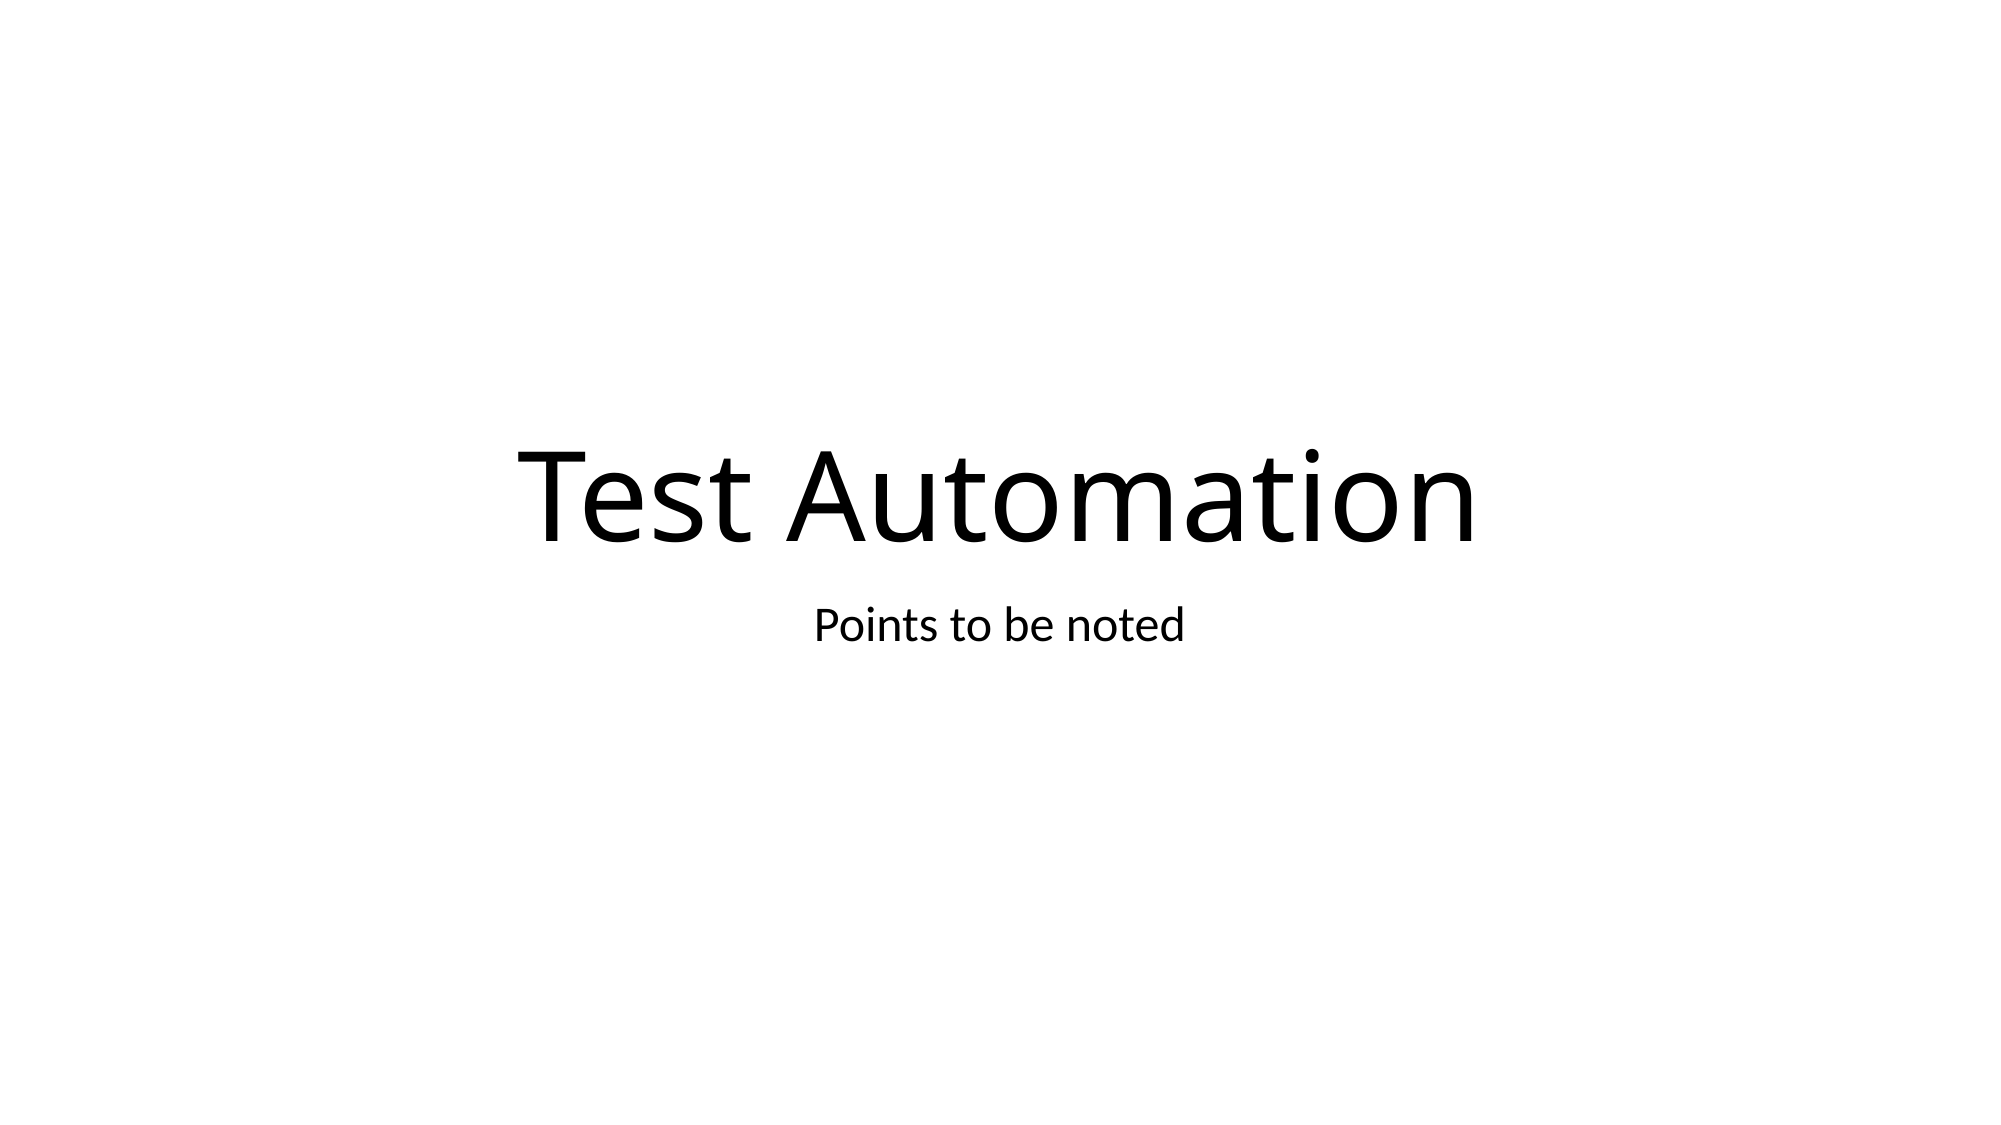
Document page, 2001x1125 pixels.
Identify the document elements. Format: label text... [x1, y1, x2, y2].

subtitle Points to be noted [249, 590, 1750, 863]
title Test Automation [249, 184, 1750, 576]
